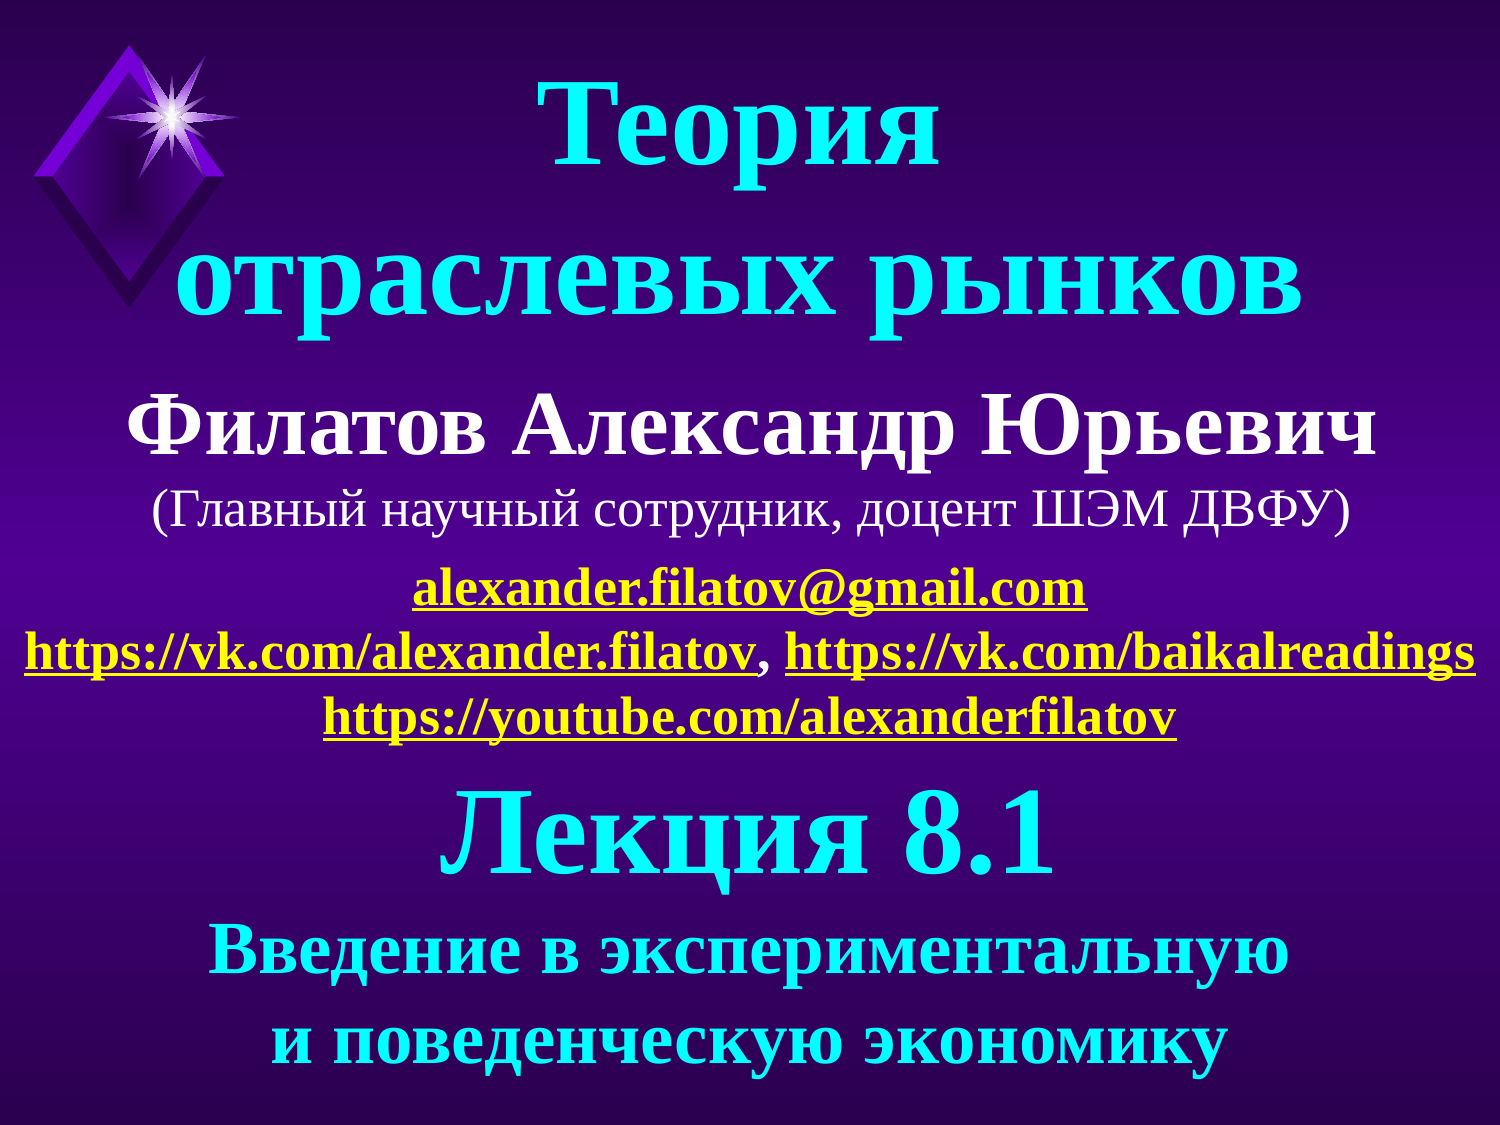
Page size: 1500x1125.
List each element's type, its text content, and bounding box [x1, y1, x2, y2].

text_box Филатов Александр Юрьевич (Главный научный сотрудник, доцент ШЭМ ДВФУ) [67, 355, 1438, 543]
text_box Теория отраслевых рынков [0, 31, 1479, 347]
text_box alexander.filatov@gmail.com https://vk.com/alexander.filatov, https://vk.com/baikalreadings https://youtube.com/alexanderfilatov [0, 543, 1500, 754]
text_box Лекция 8.1 Введение в экспериментальную и поведенческую экономику [0, 754, 1500, 1086]
